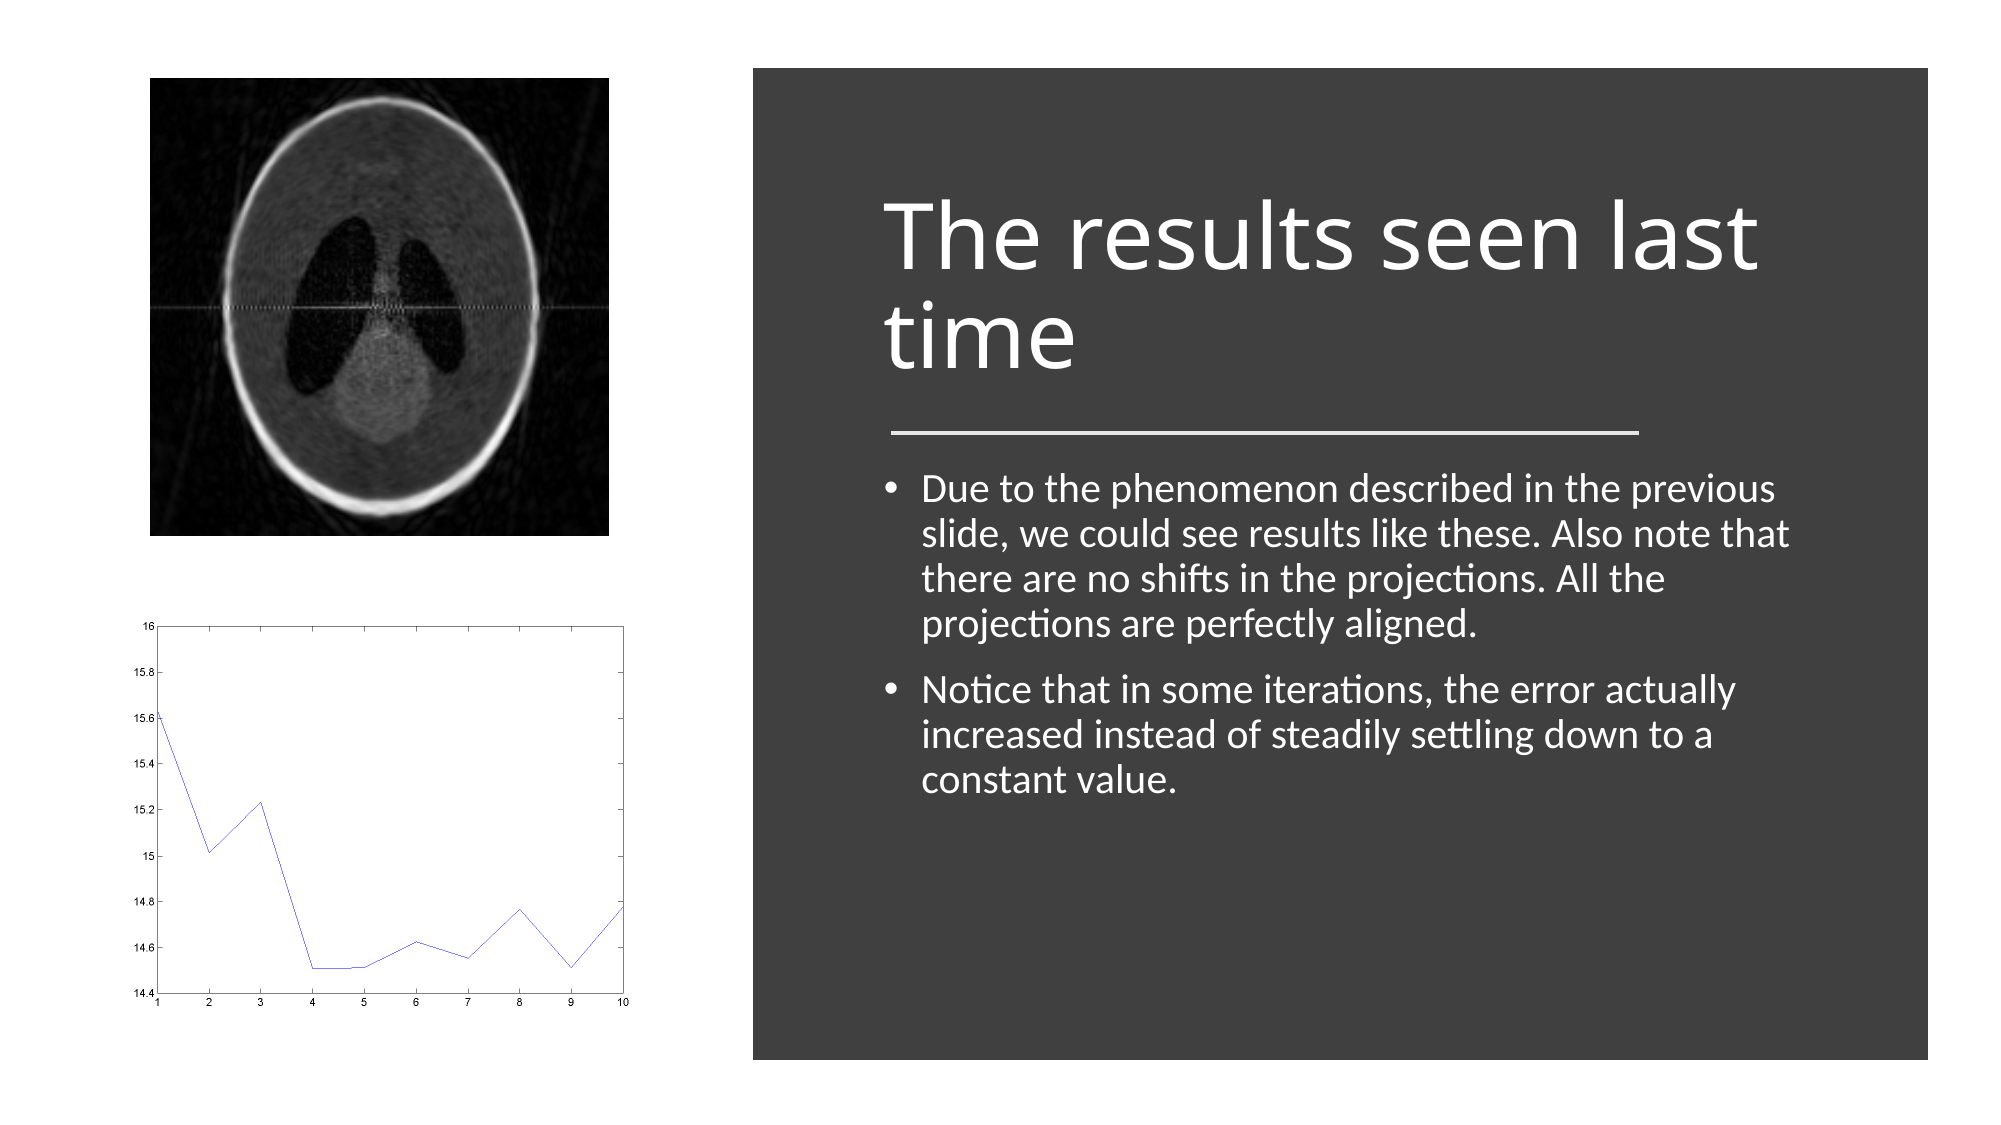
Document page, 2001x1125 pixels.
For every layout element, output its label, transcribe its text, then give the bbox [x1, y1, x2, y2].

picture [150, 78, 609, 537]
text_box [762, 77, 1918, 1050]
title The results seen last time [869, 172, 1795, 407]
list Due to the phenomenon described in the previous slide, we could see results like these. Also note that there are no shifts in the projections. All the projections are perfectly aligned. Notice that in some iterations, the error actually increased instead of steadily settling down to a constant value. [869, 459, 1812, 950]
picture [78, 592, 680, 1043]
